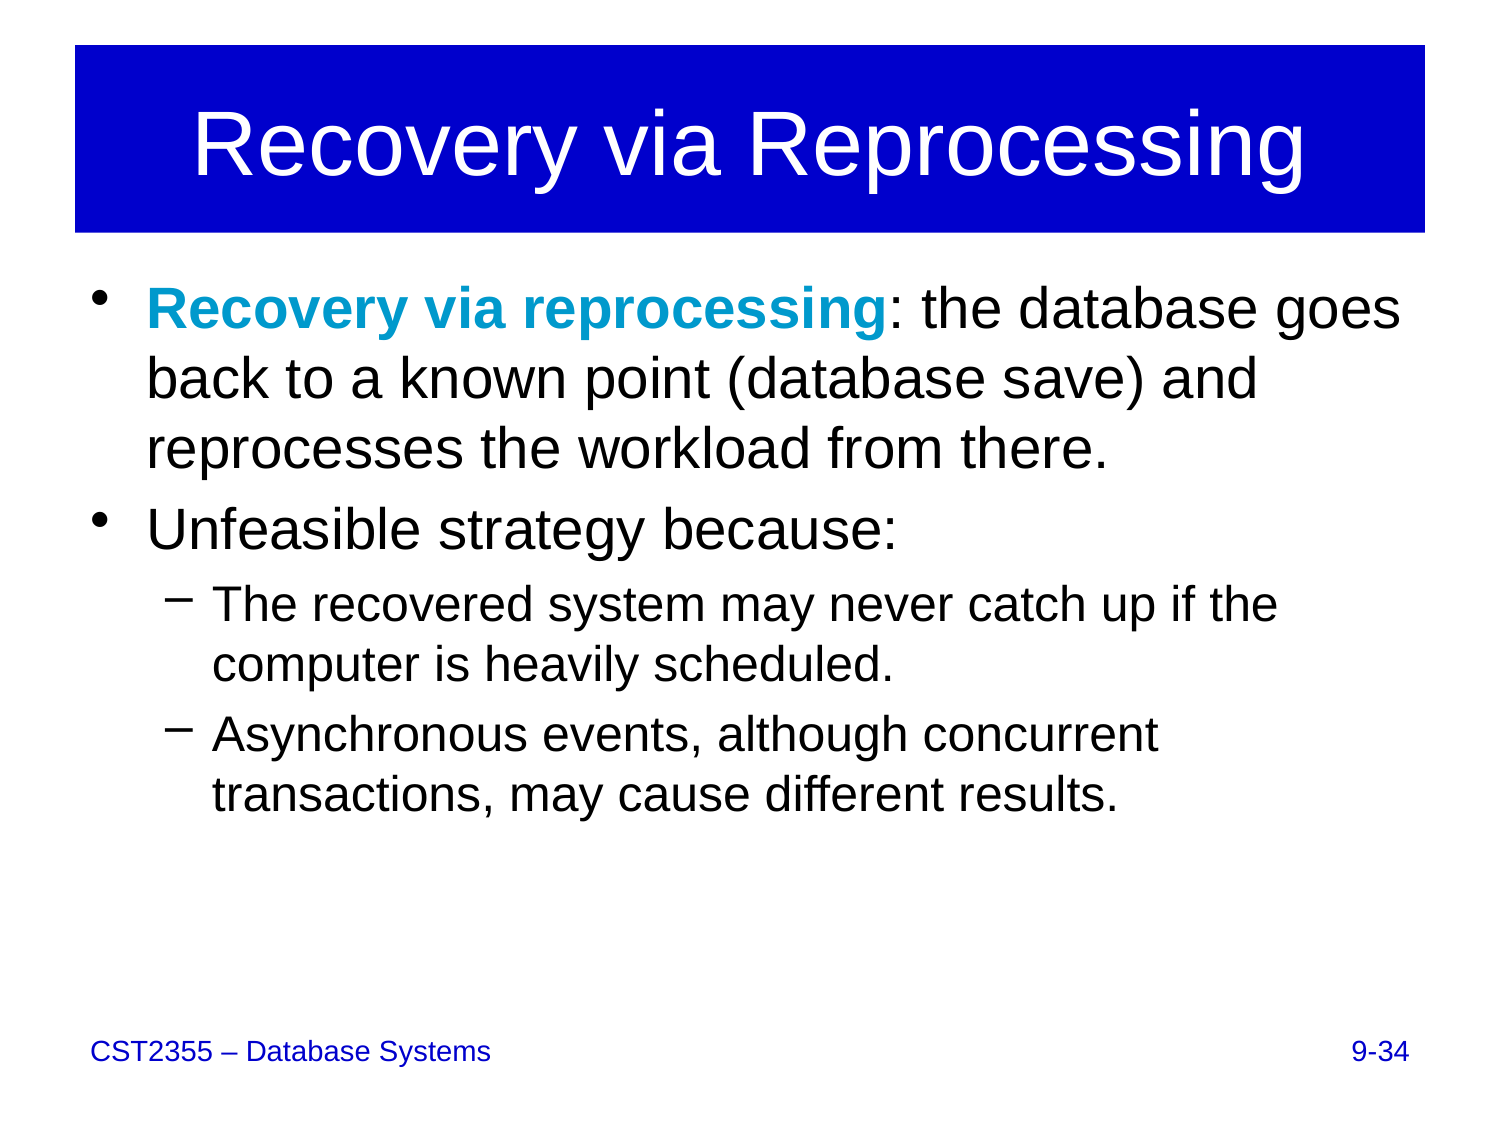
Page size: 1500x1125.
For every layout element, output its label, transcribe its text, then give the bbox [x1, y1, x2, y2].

list Recovery via reprocessing: the database goes back to a known point (database save) and reprocesses the workload from there. Unfeasible strategy because: The recovered system may never catch up if the computer is heavily scheduled. Asynchronous events, although concurrent transactions, may cause different results. [75, 262, 1425, 1005]
footer CST2355 – Database Systems [74, 1024, 963, 1104]
slide_number 9-34 [1074, 1024, 1426, 1103]
title Recovery via Reprocessing [75, 45, 1425, 233]
